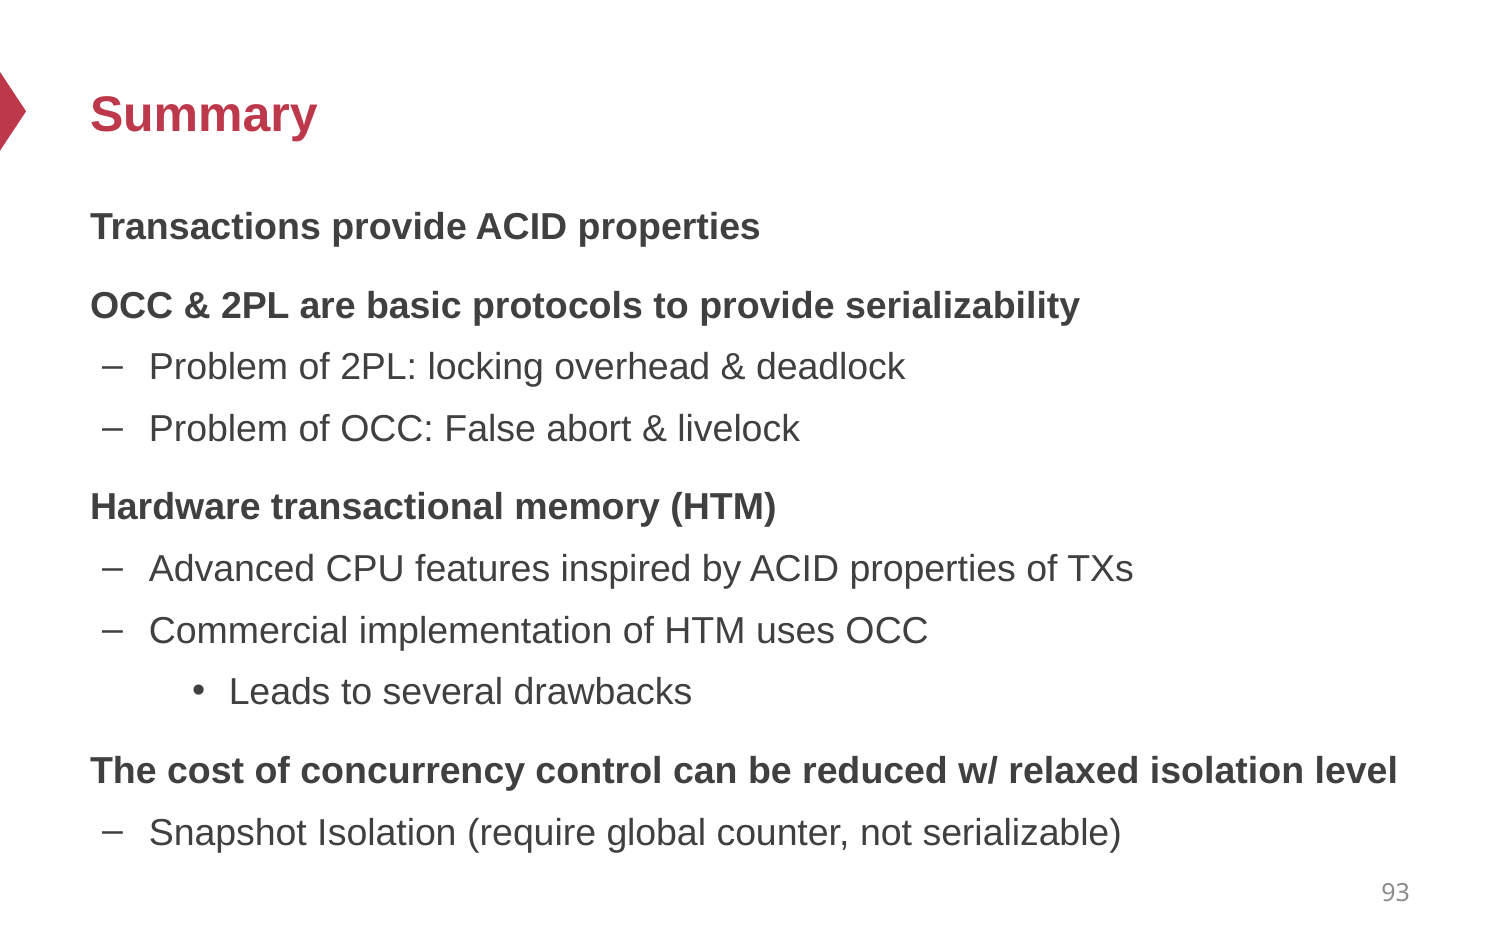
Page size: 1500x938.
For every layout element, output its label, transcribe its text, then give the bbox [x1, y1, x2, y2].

slide_number 93 [1074, 868, 1425, 919]
title Summary [75, 37, 1425, 185]
list Transactions provide ACID properties OCC & 2PL are basic protocols to provide serializability Problem of 2PL: locking overhead & deadlock Problem of OCC: False abort & livelock Hardware transactional memory (HTM) Advanced CPU features inspired by ACID properties of TXs Commercial implementation of HTM uses OCC Leads to several drawbacks The cost of concurrency control can be reduced w/ relaxed isolation level Snapshot Isolation (require global counter, not serializable) [75, 185, 1425, 938]
